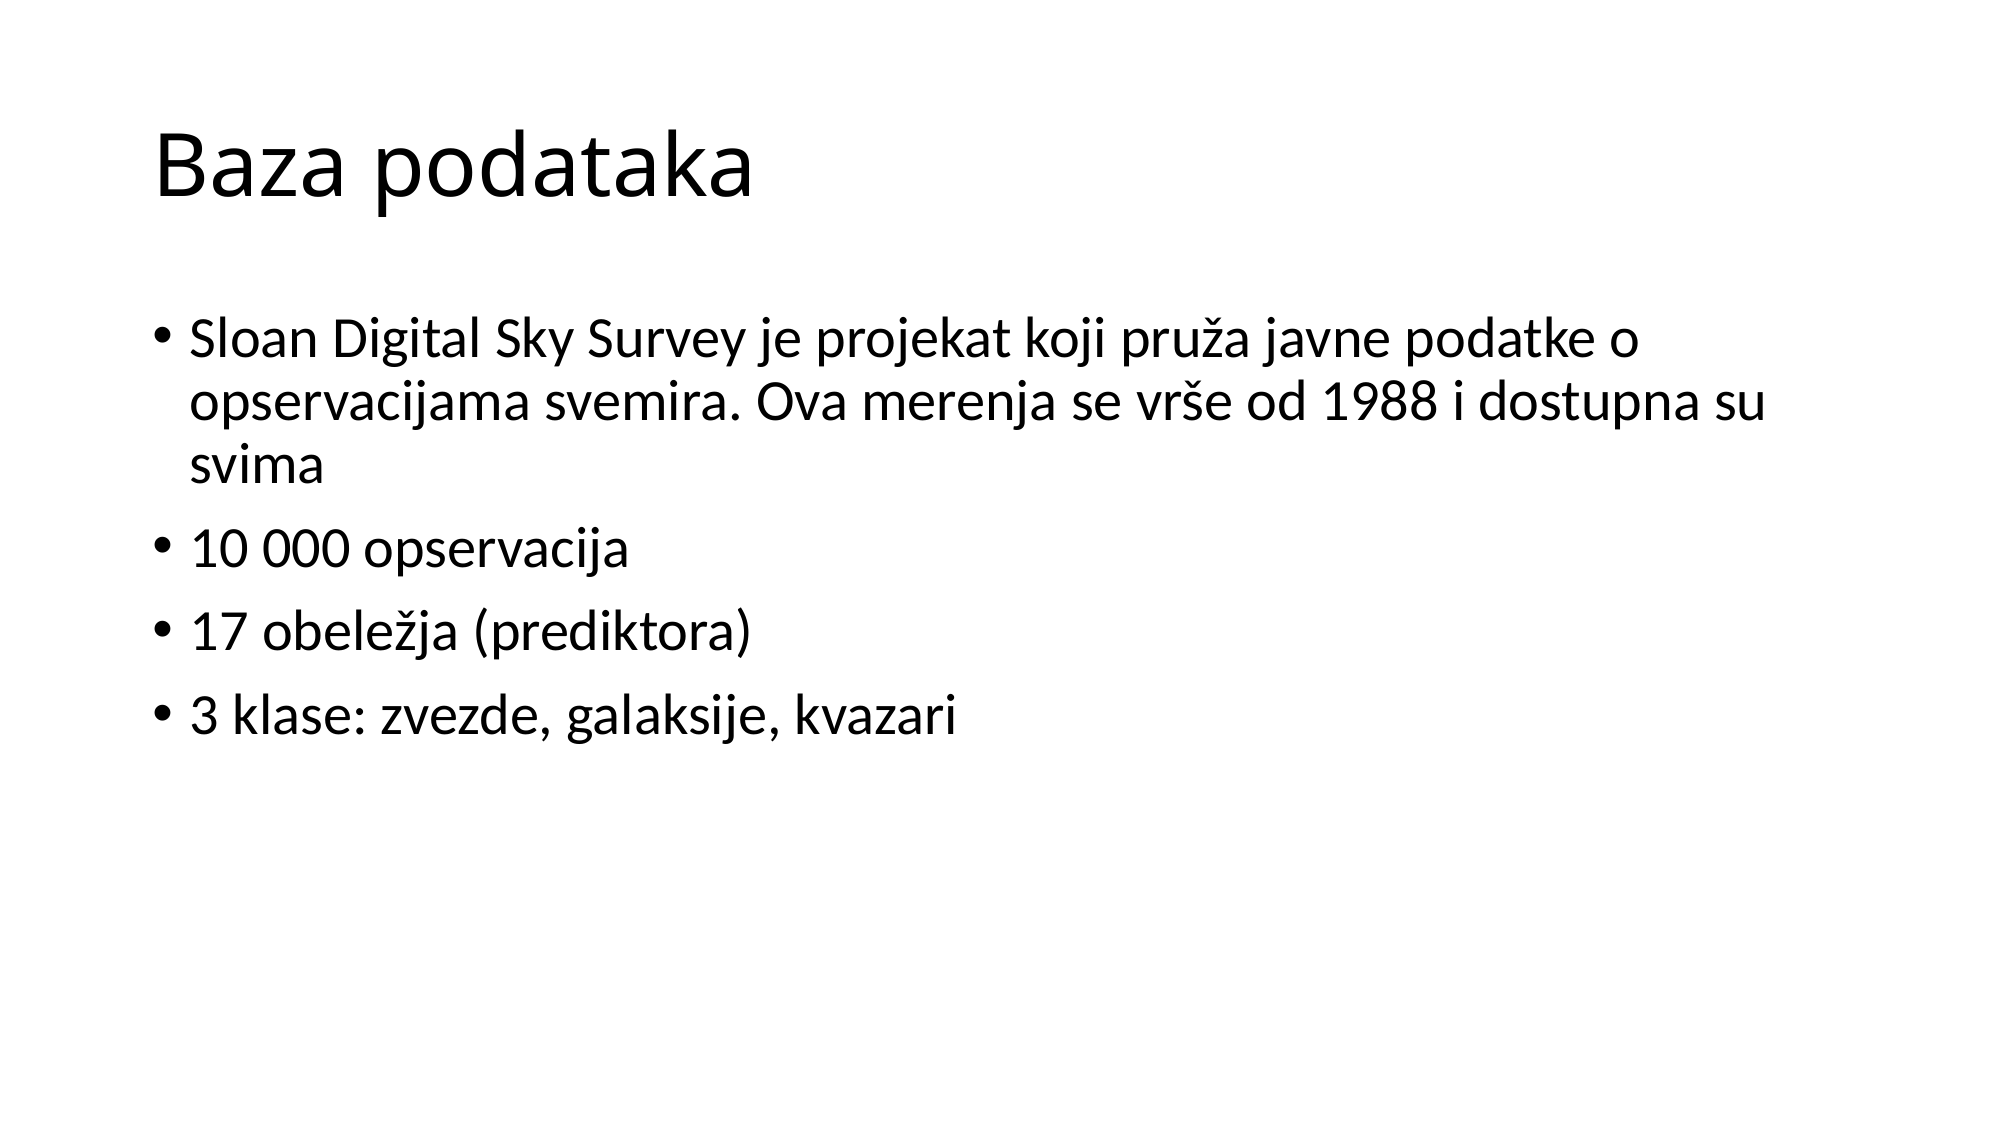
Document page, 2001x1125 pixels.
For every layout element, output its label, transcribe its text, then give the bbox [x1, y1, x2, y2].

list Sloan Digital Sky Survey je projekat koji pruža javne podatke o opservacijama svemira. Ova merenja se vrše od 1988 i dostupna su svima 10 000 opservacija 17 obeležja (prediktora) 3 klase: zvezde, galaksije, kvazari [137, 299, 1863, 1014]
title Baza podataka [137, 59, 1863, 278]
